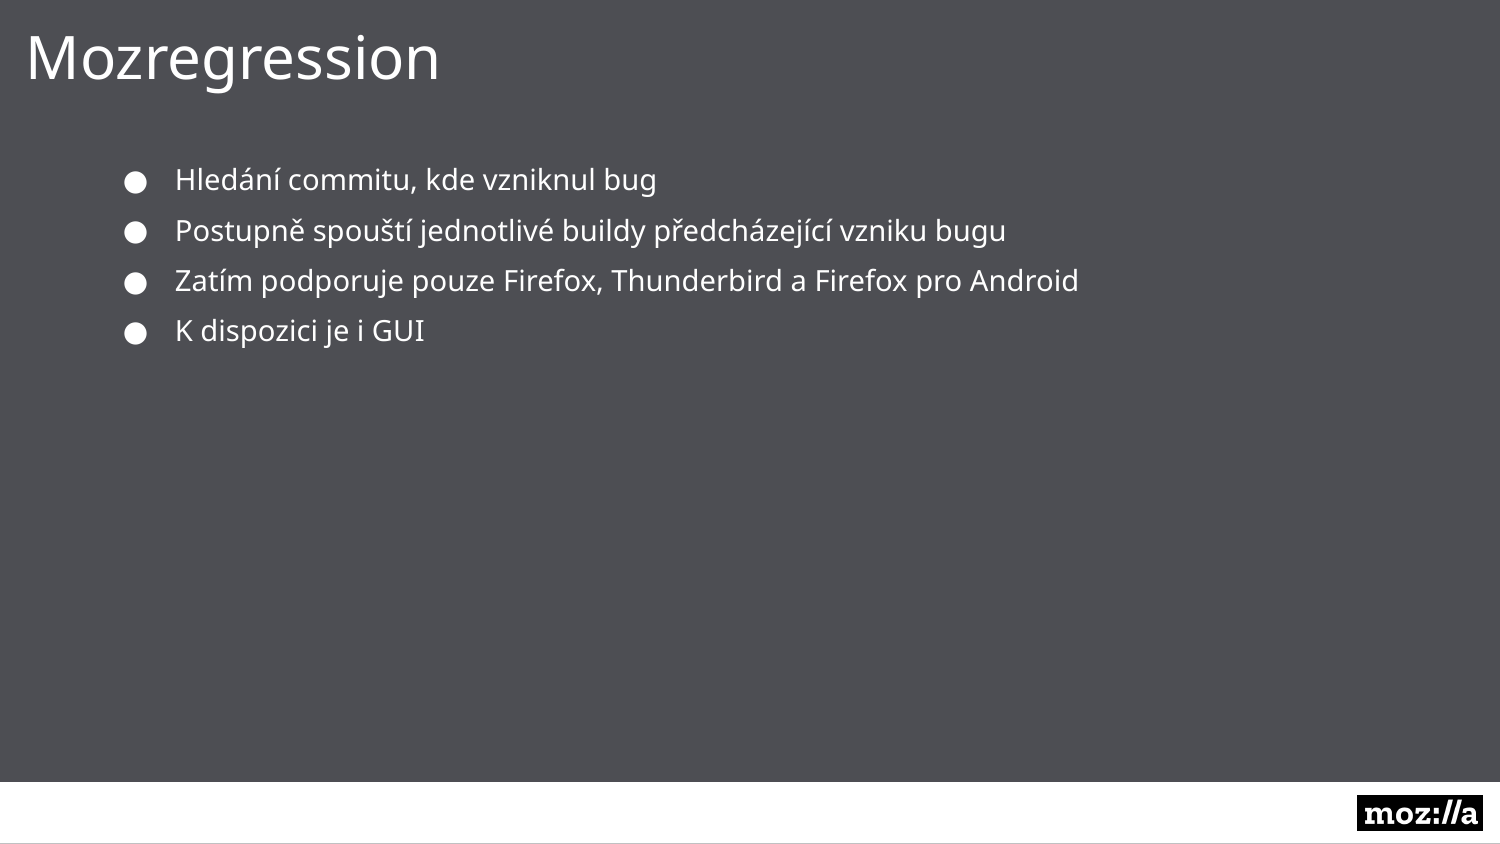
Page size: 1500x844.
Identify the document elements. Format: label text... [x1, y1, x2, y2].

list Hledání commitu, kde vzniknul bug Postupně spouští jednotlivé buildy předcházející vzniku bugu Zatím podporuje pouze Firefox, Thunderbird a Firefox pro Android K dispozici je i GUI [91, 138, 1470, 748]
picture [1357, 795, 1483, 831]
list Mozregression [17, 7, 1259, 105]
